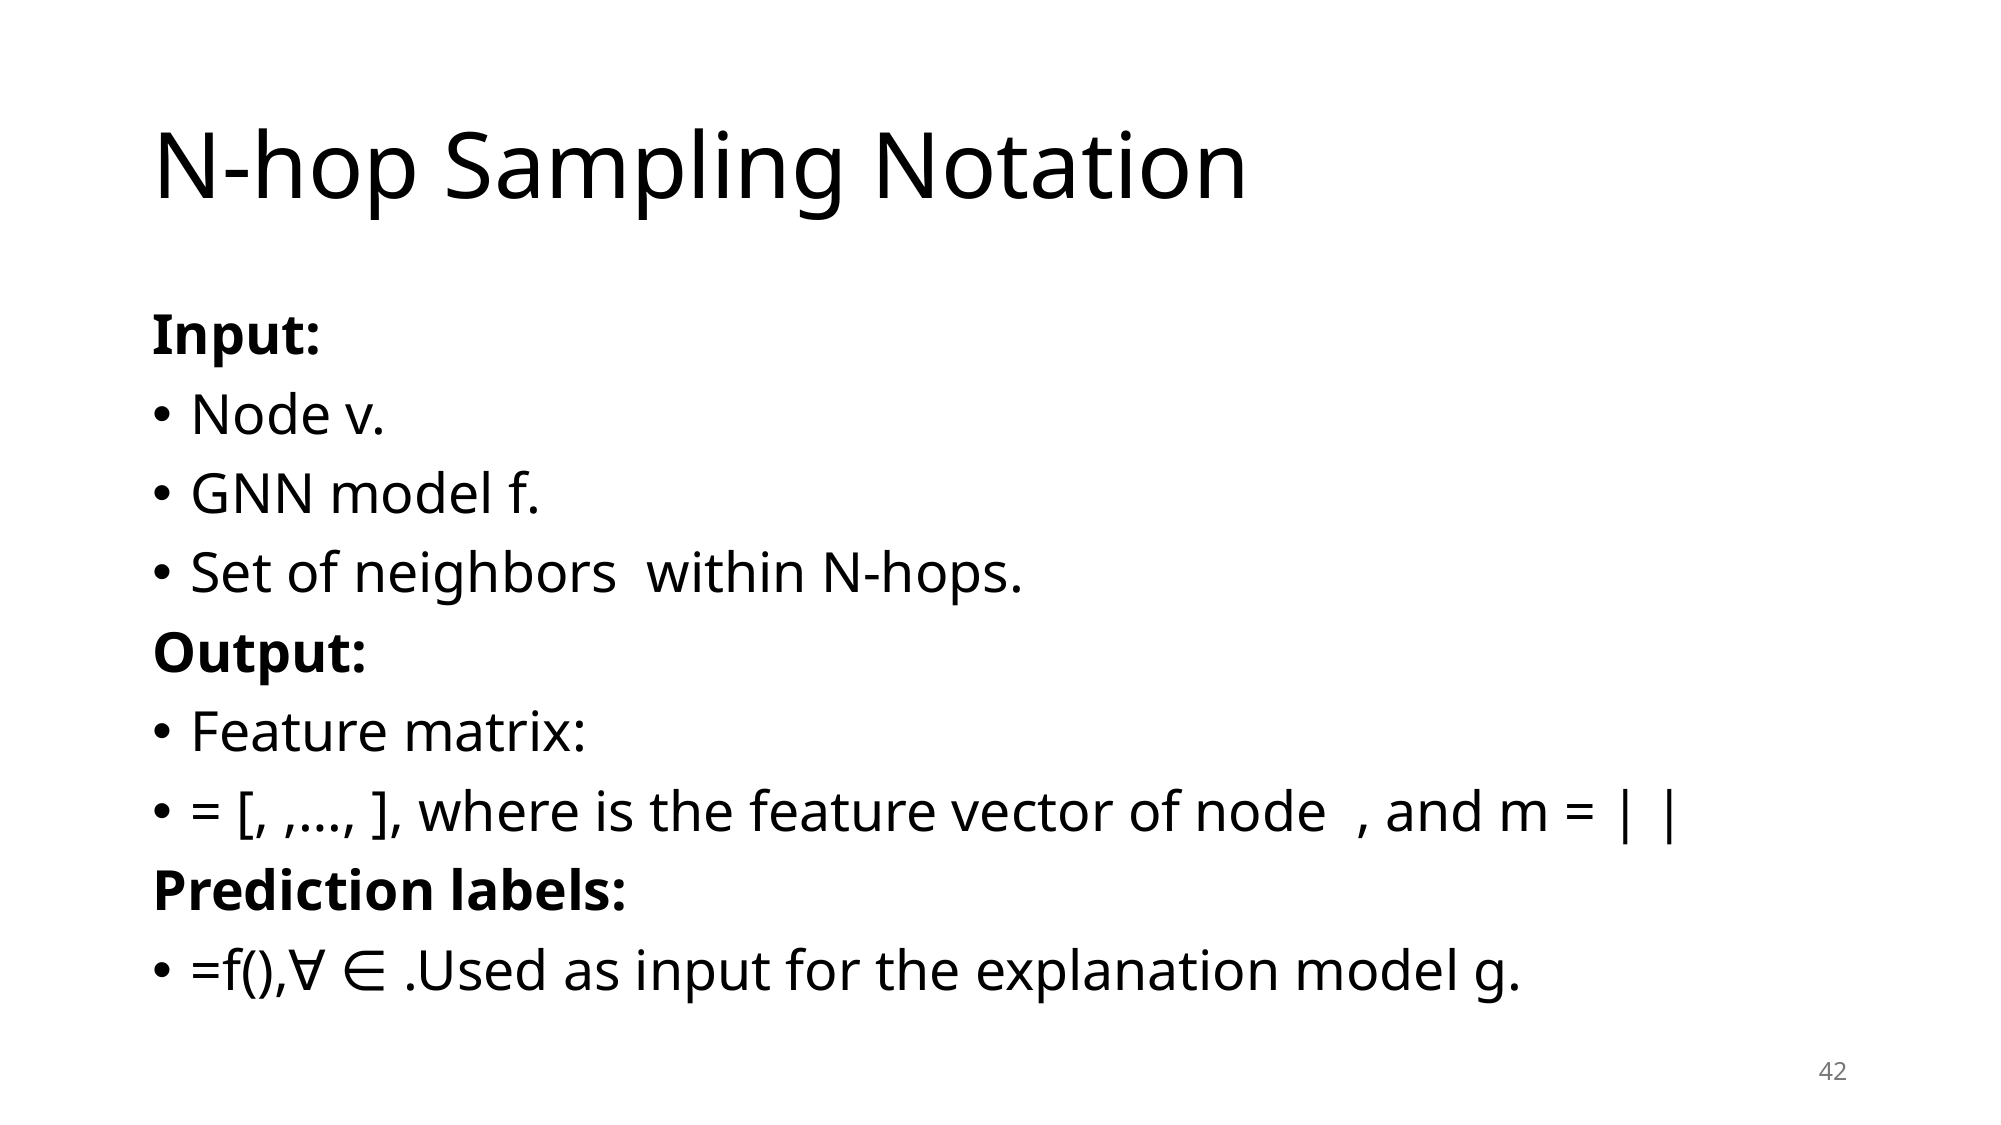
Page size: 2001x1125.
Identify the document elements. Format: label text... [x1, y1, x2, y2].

slide_number 42 [1412, 1042, 1863, 1103]
title N-hop Sampling Notation [137, 59, 1863, 278]
